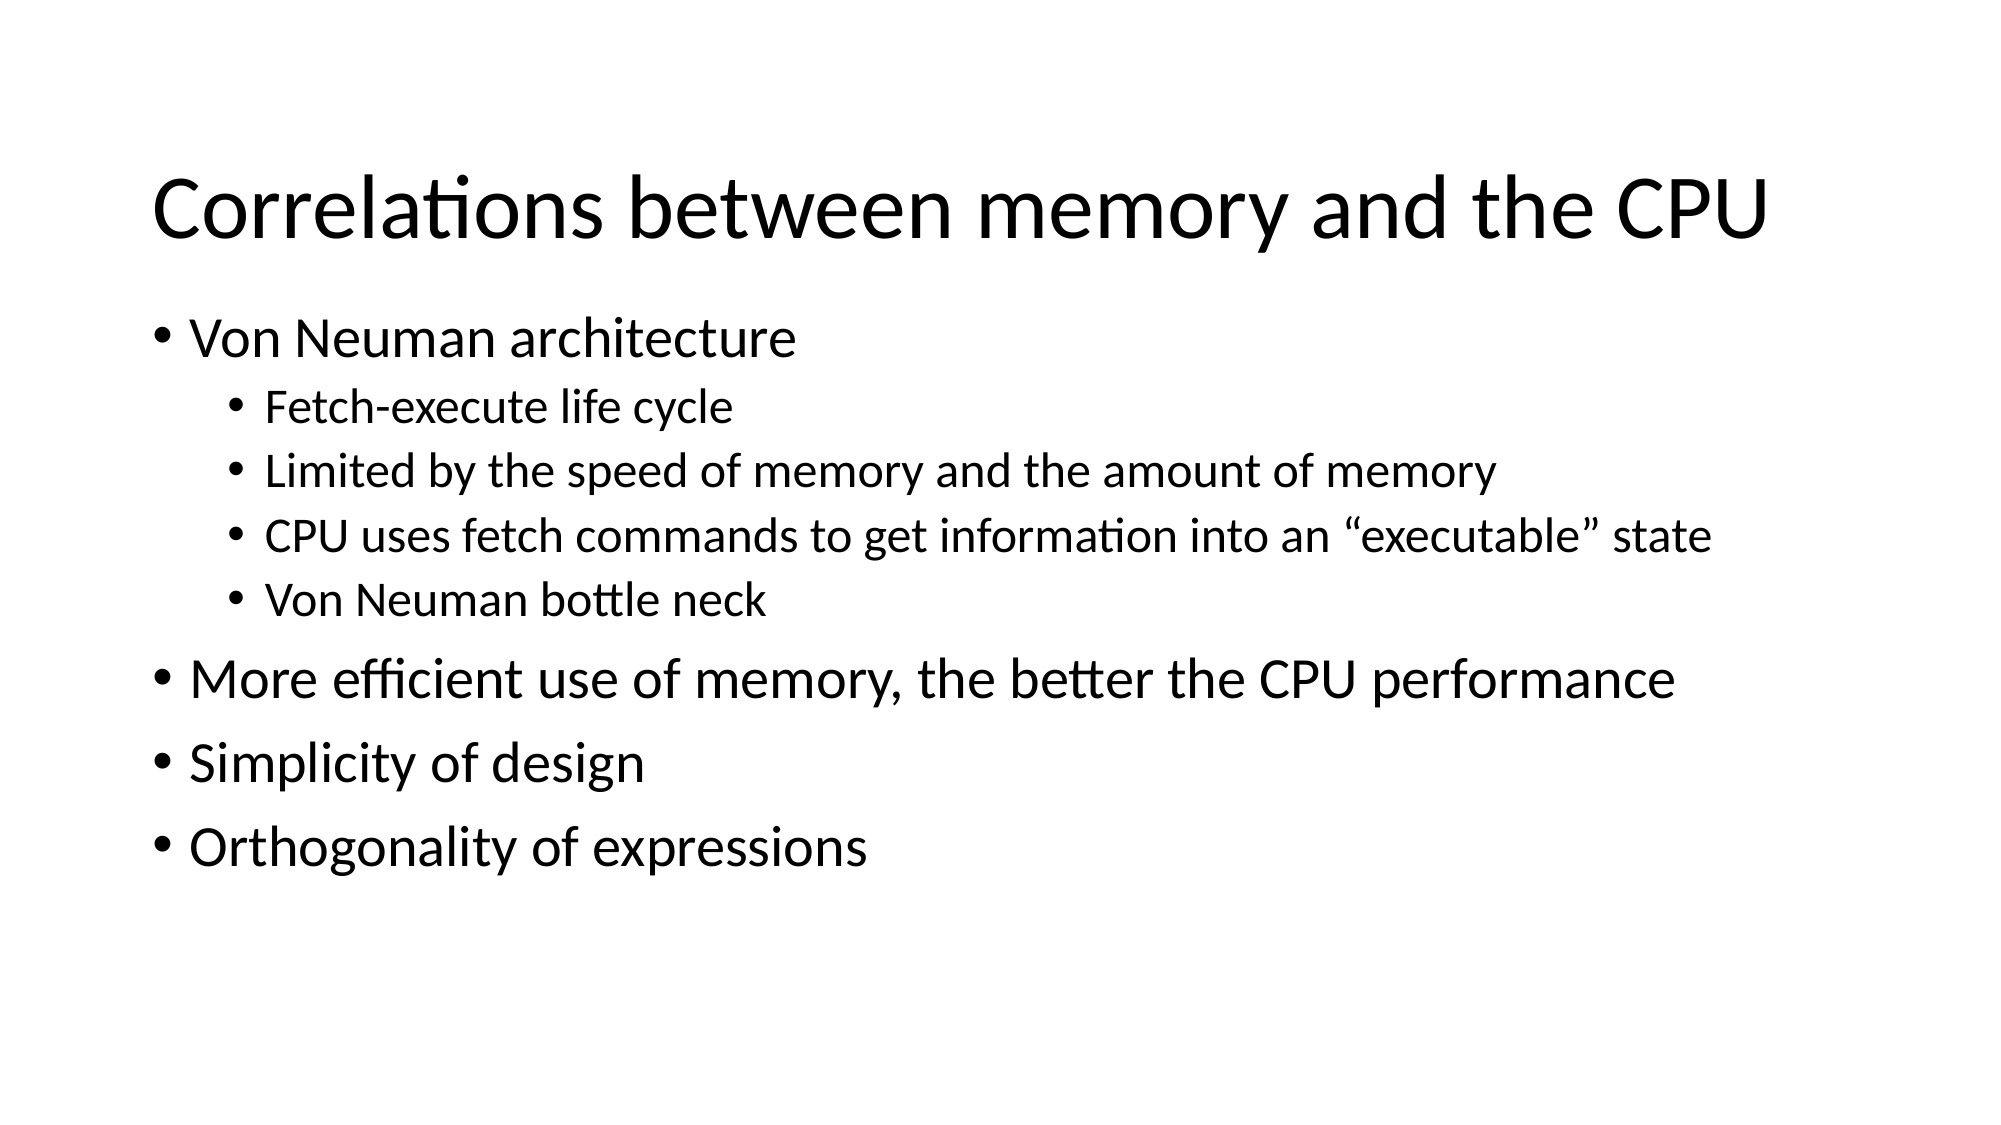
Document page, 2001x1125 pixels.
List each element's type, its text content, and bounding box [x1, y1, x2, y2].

title Correlations between memory and the CPU [137, 59, 1863, 278]
list Von Neuman architecture Fetch-execute life cycle Limited by the speed of memory and the amount of memory CPU uses fetch commands to get information into an “executable” state Von Neuman bottle neck More efficient use of memory, the better the CPU performance Simplicity of design Orthogonality of expressions [137, 299, 1863, 1014]
